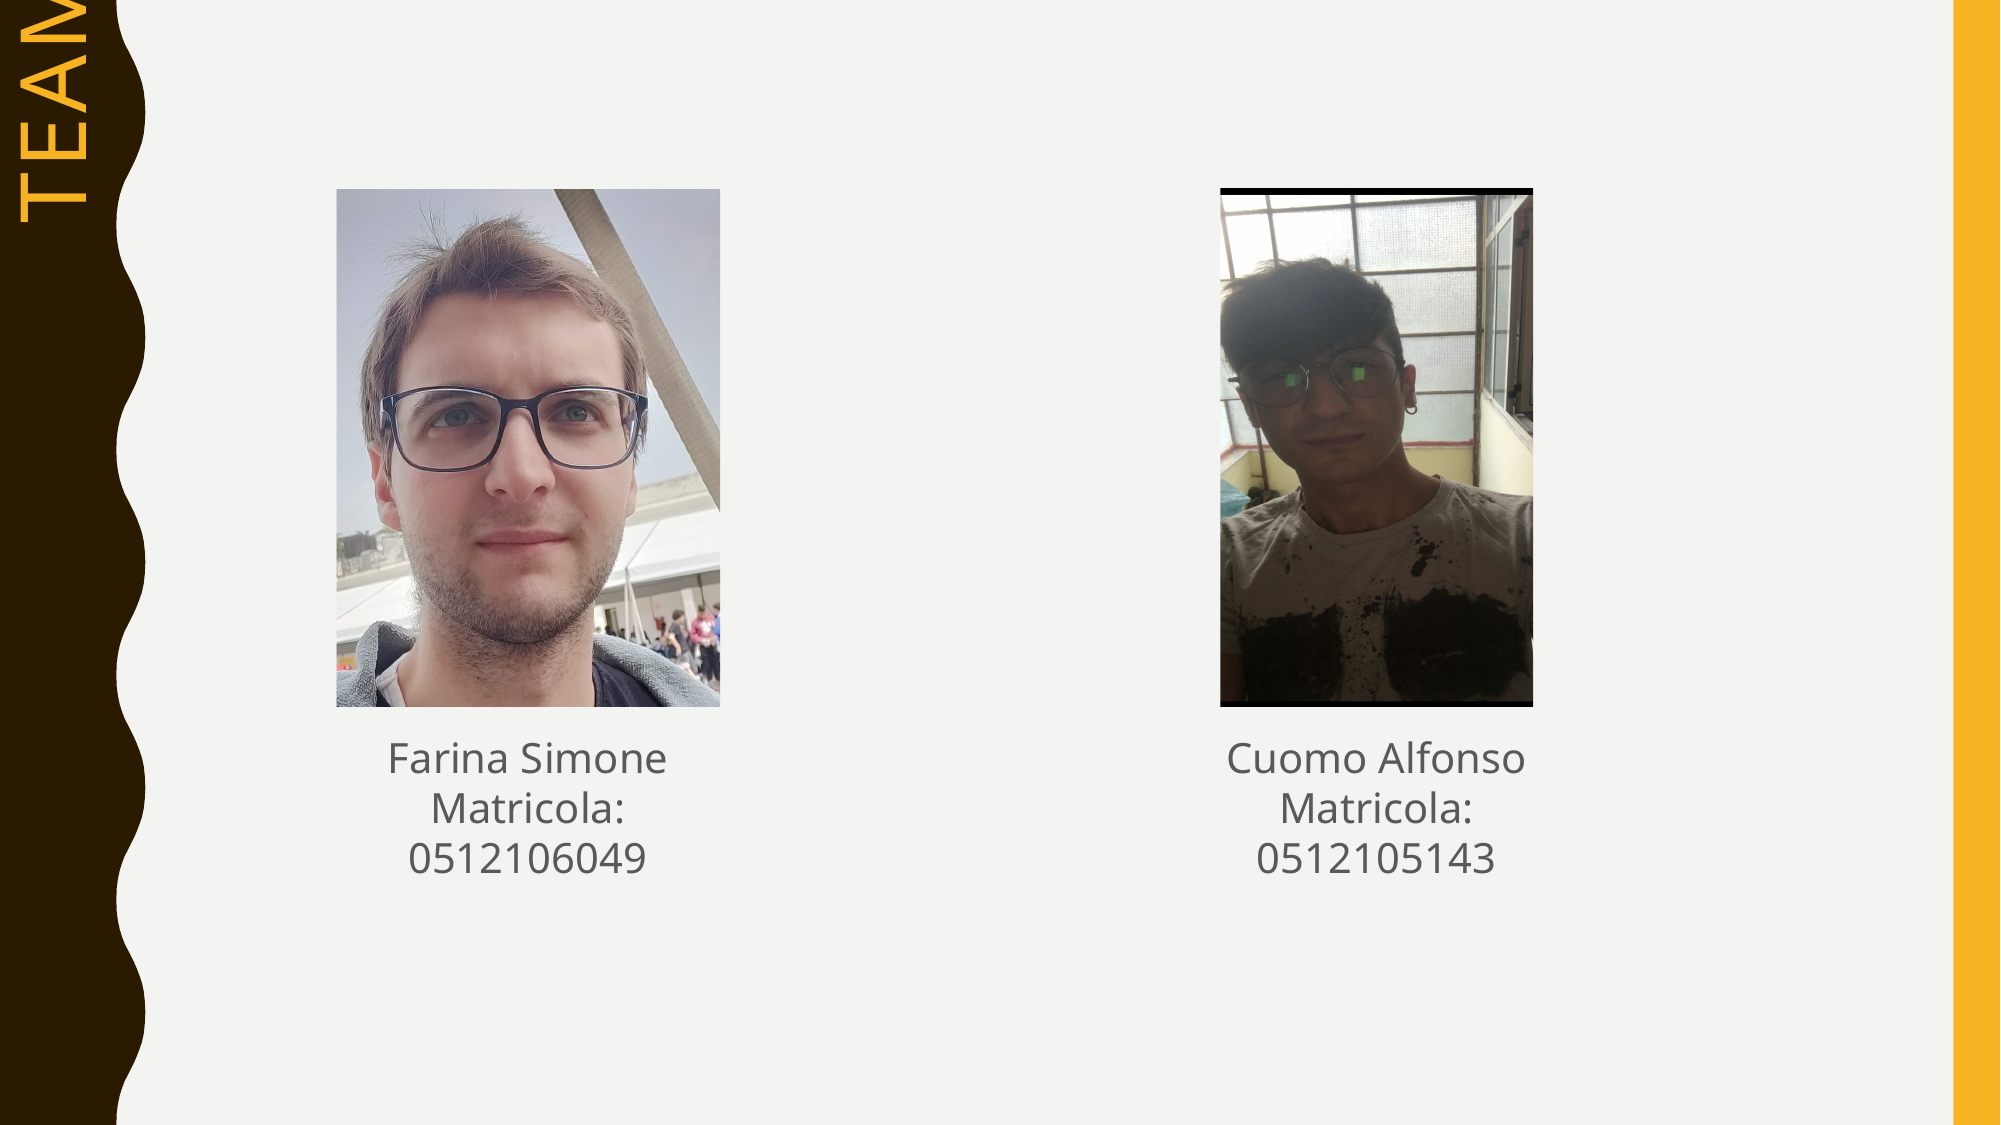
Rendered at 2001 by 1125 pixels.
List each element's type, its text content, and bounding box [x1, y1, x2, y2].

text_box Farina Simone Matricola: 0512106049 [300, 724, 756, 890]
picture [269, 189, 788, 707]
picture [1220, 188, 1534, 707]
text_box Cuomo Alfonso Matricola: 0512105143 [1148, 724, 1605, 890]
title Team [0, 0, 124, 239]
